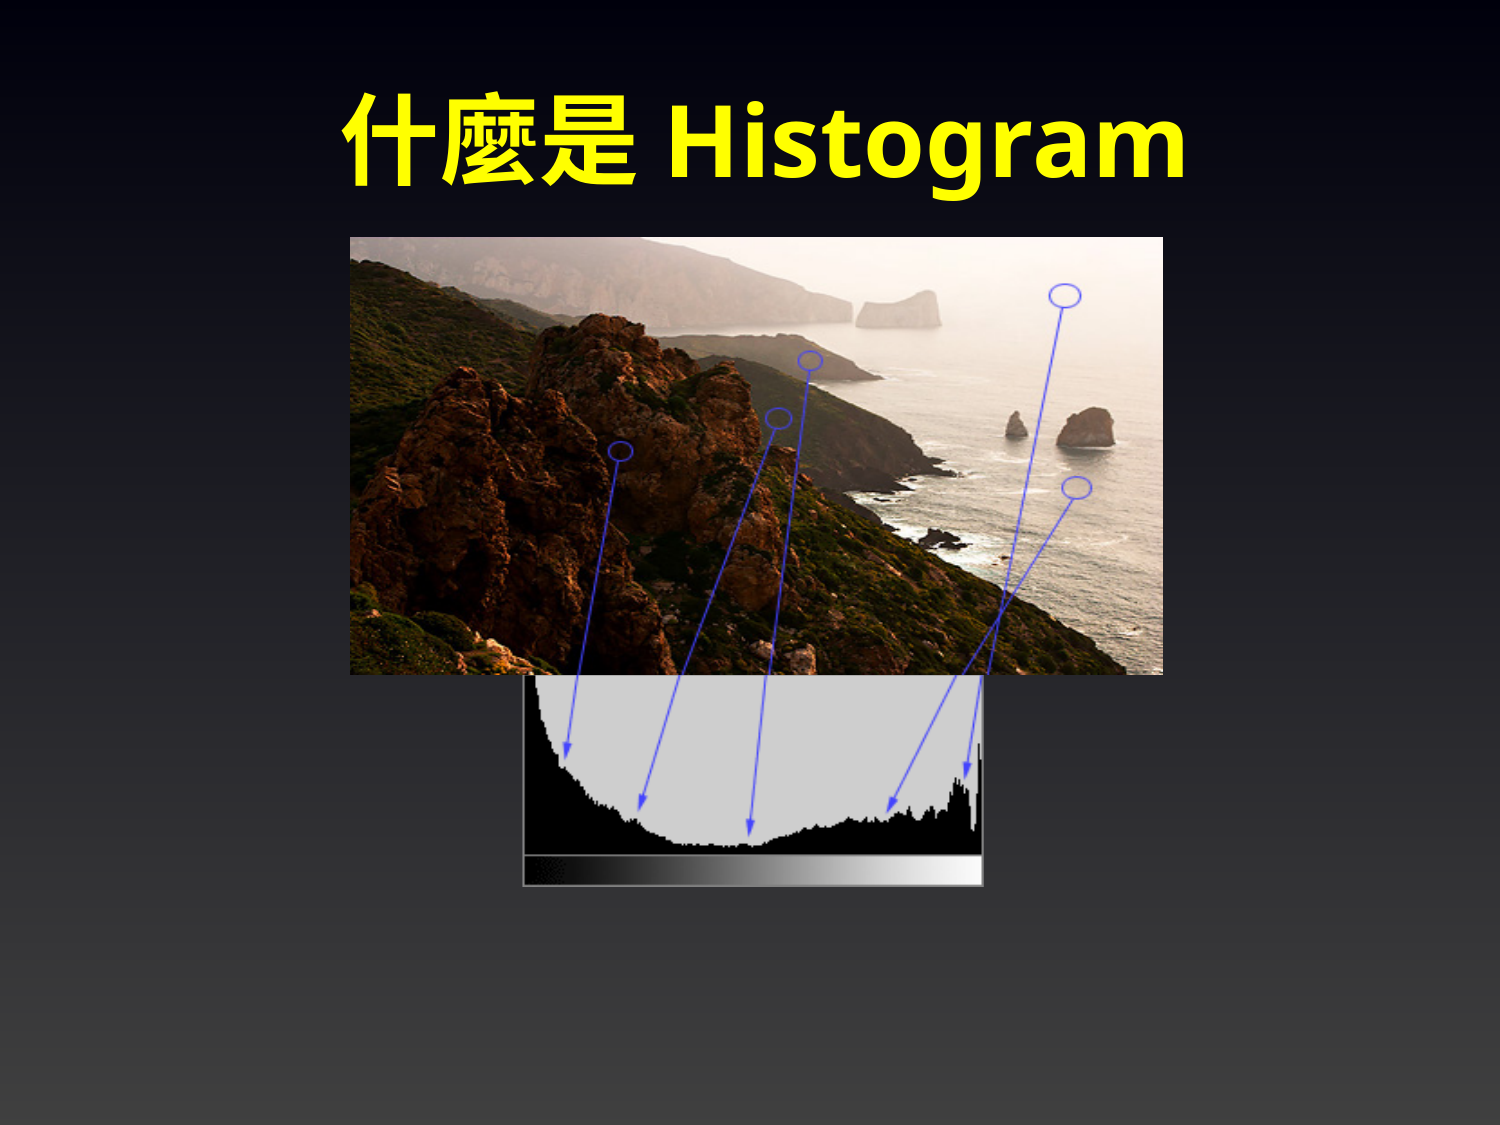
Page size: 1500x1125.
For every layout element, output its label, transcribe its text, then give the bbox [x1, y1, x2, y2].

picture [349, 237, 1163, 887]
text_box 什麼是Histogram [324, 49, 1500, 213]
